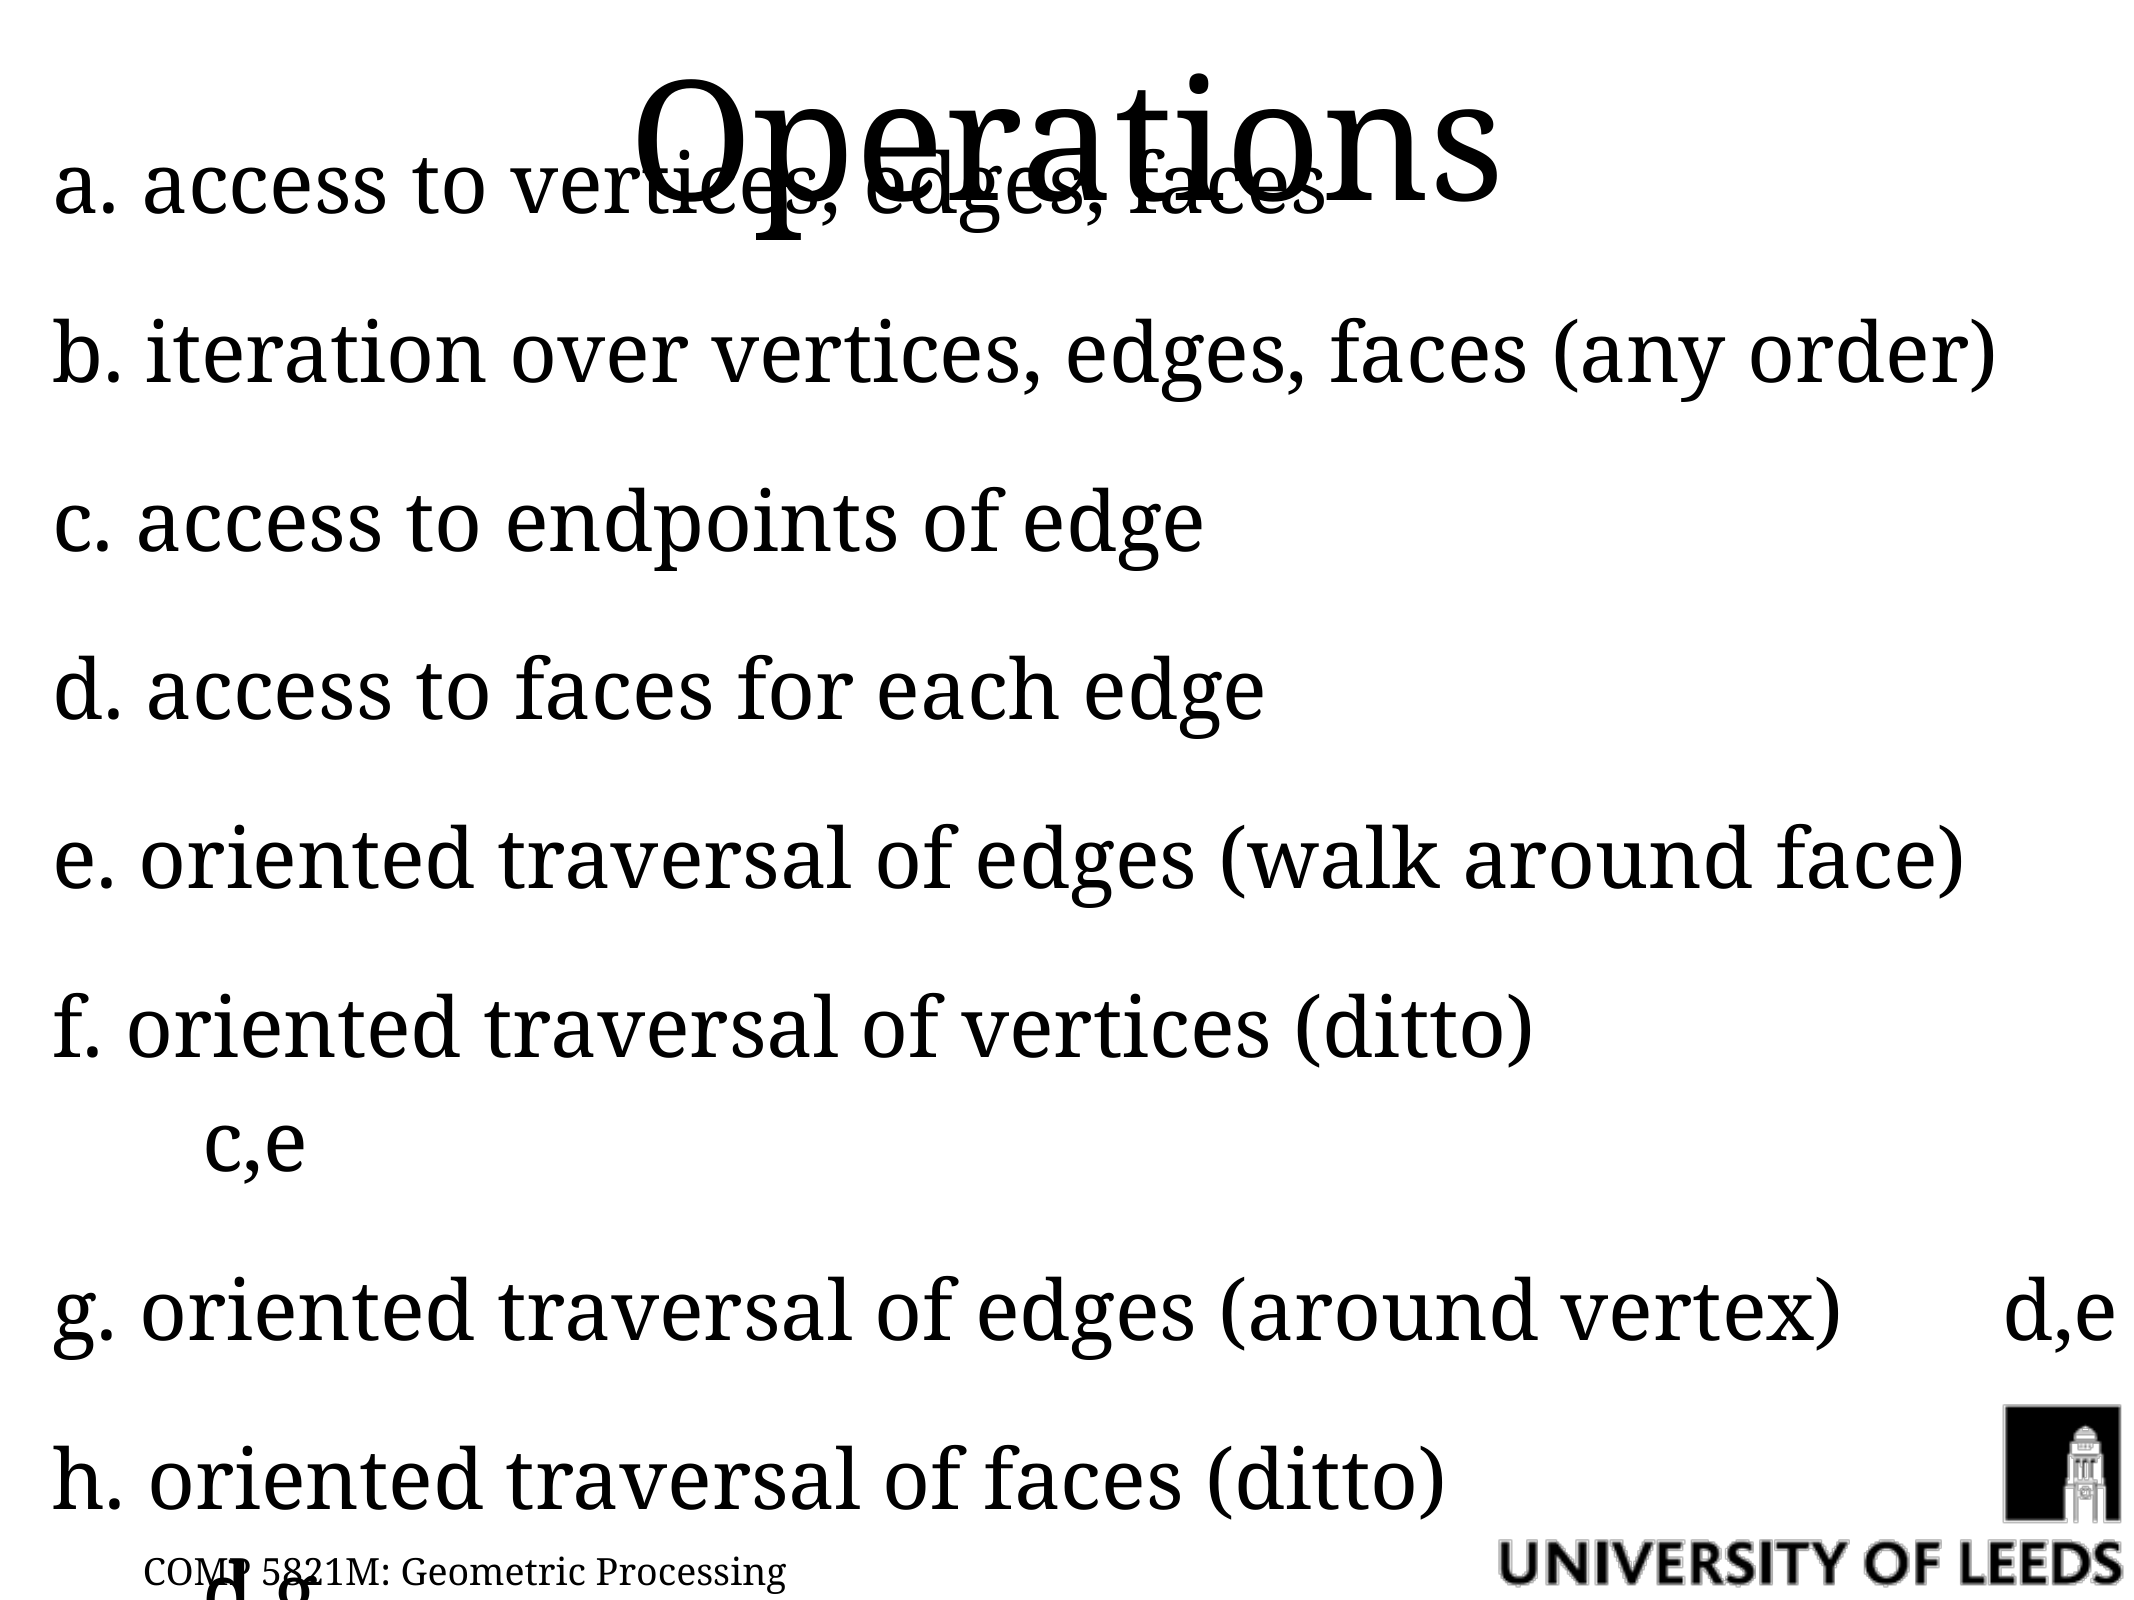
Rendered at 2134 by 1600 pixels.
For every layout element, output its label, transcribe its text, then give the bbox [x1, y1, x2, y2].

list a. access to vertices, edges, faces b. iteration over vertices, edges, faces (any order) c. access to endpoints of edge d. access to faces for each edge e. oriented traversal of edges (walk around face) f. oriented traversal of vertices (ditto) c,e g. oriented traversal of edges (around vertex) d,e h. oriented traversal of faces (ditto) d,g [1, 255, 2134, 1501]
title Operations [1, 7, 2134, 255]
picture [1491, 1501, 2132, 1600]
